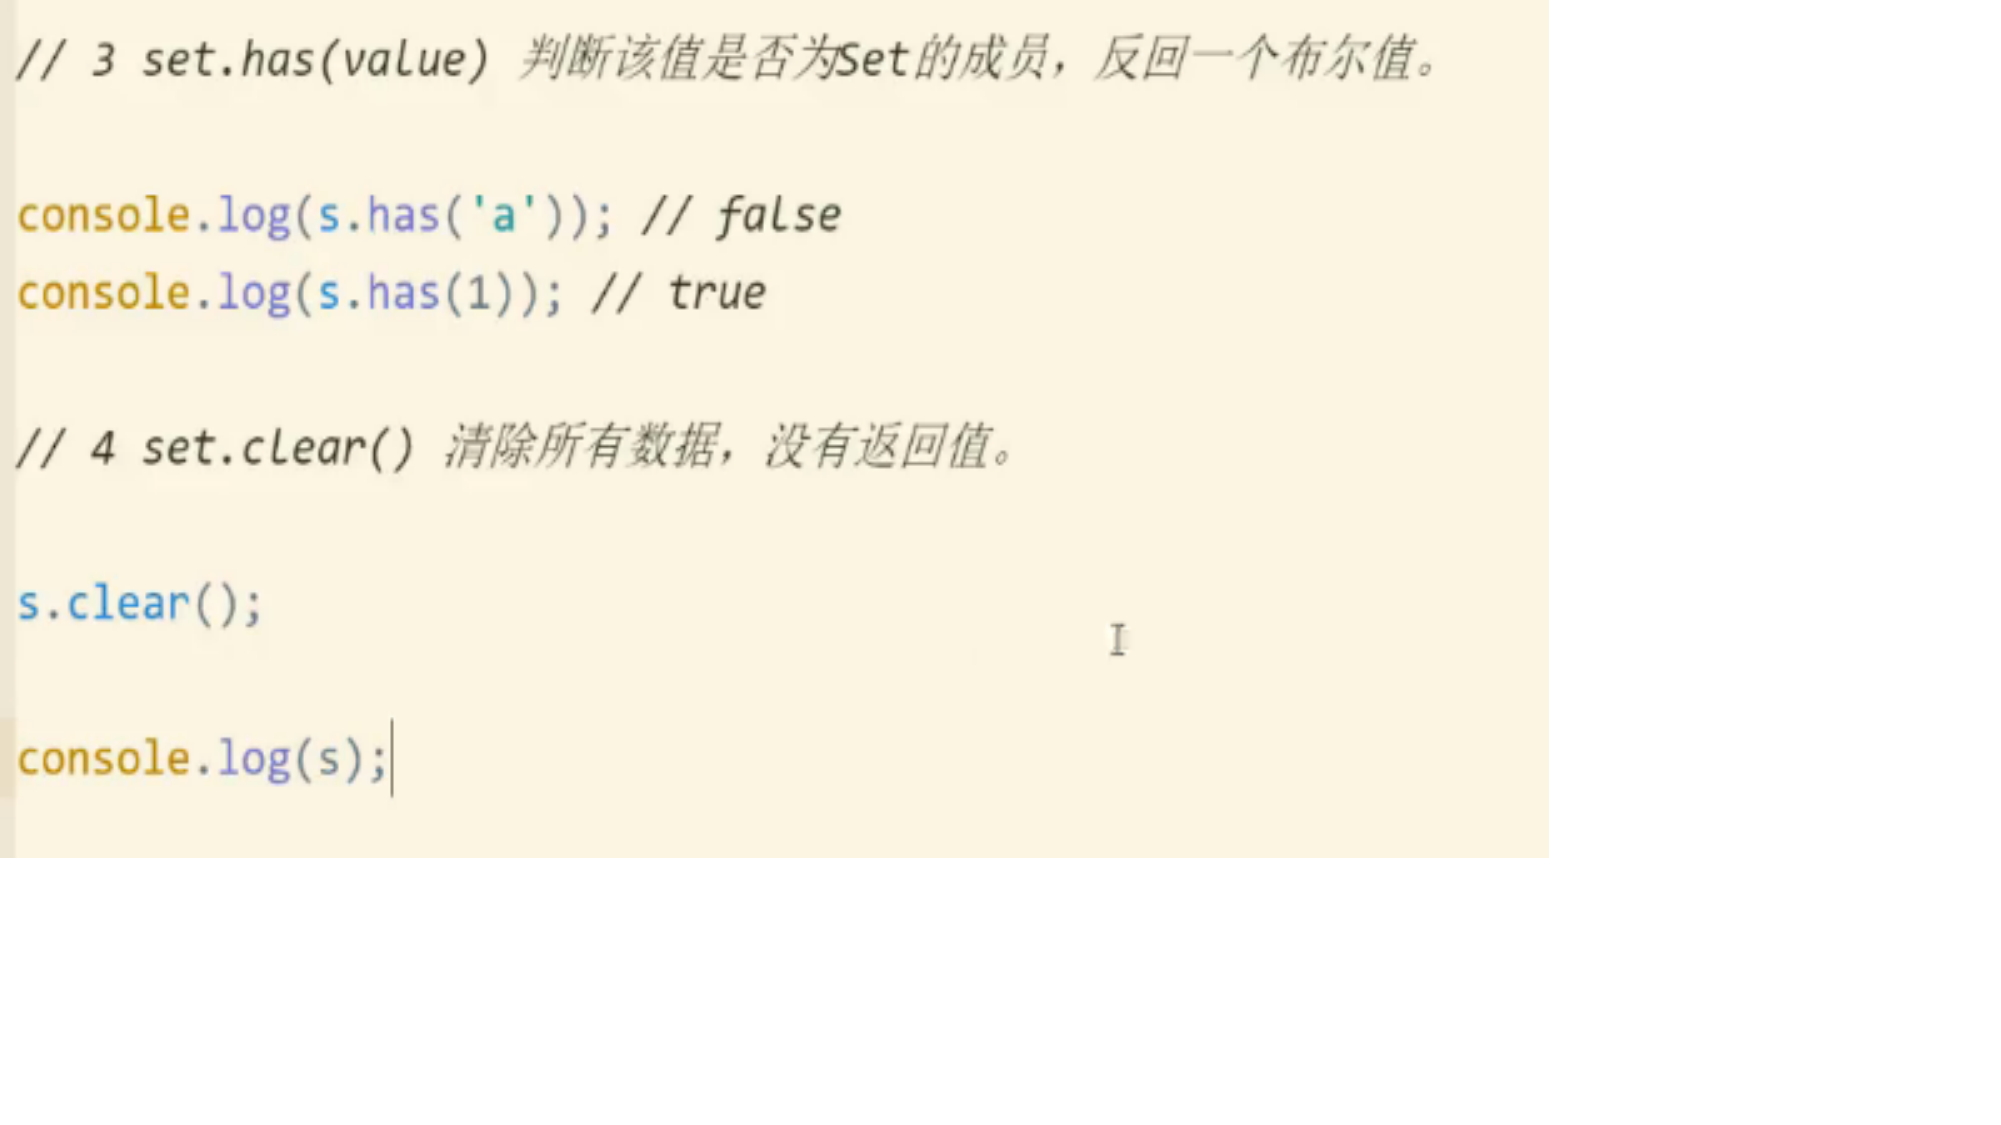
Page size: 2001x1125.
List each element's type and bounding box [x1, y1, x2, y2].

list [0, 0, 1549, 858]
